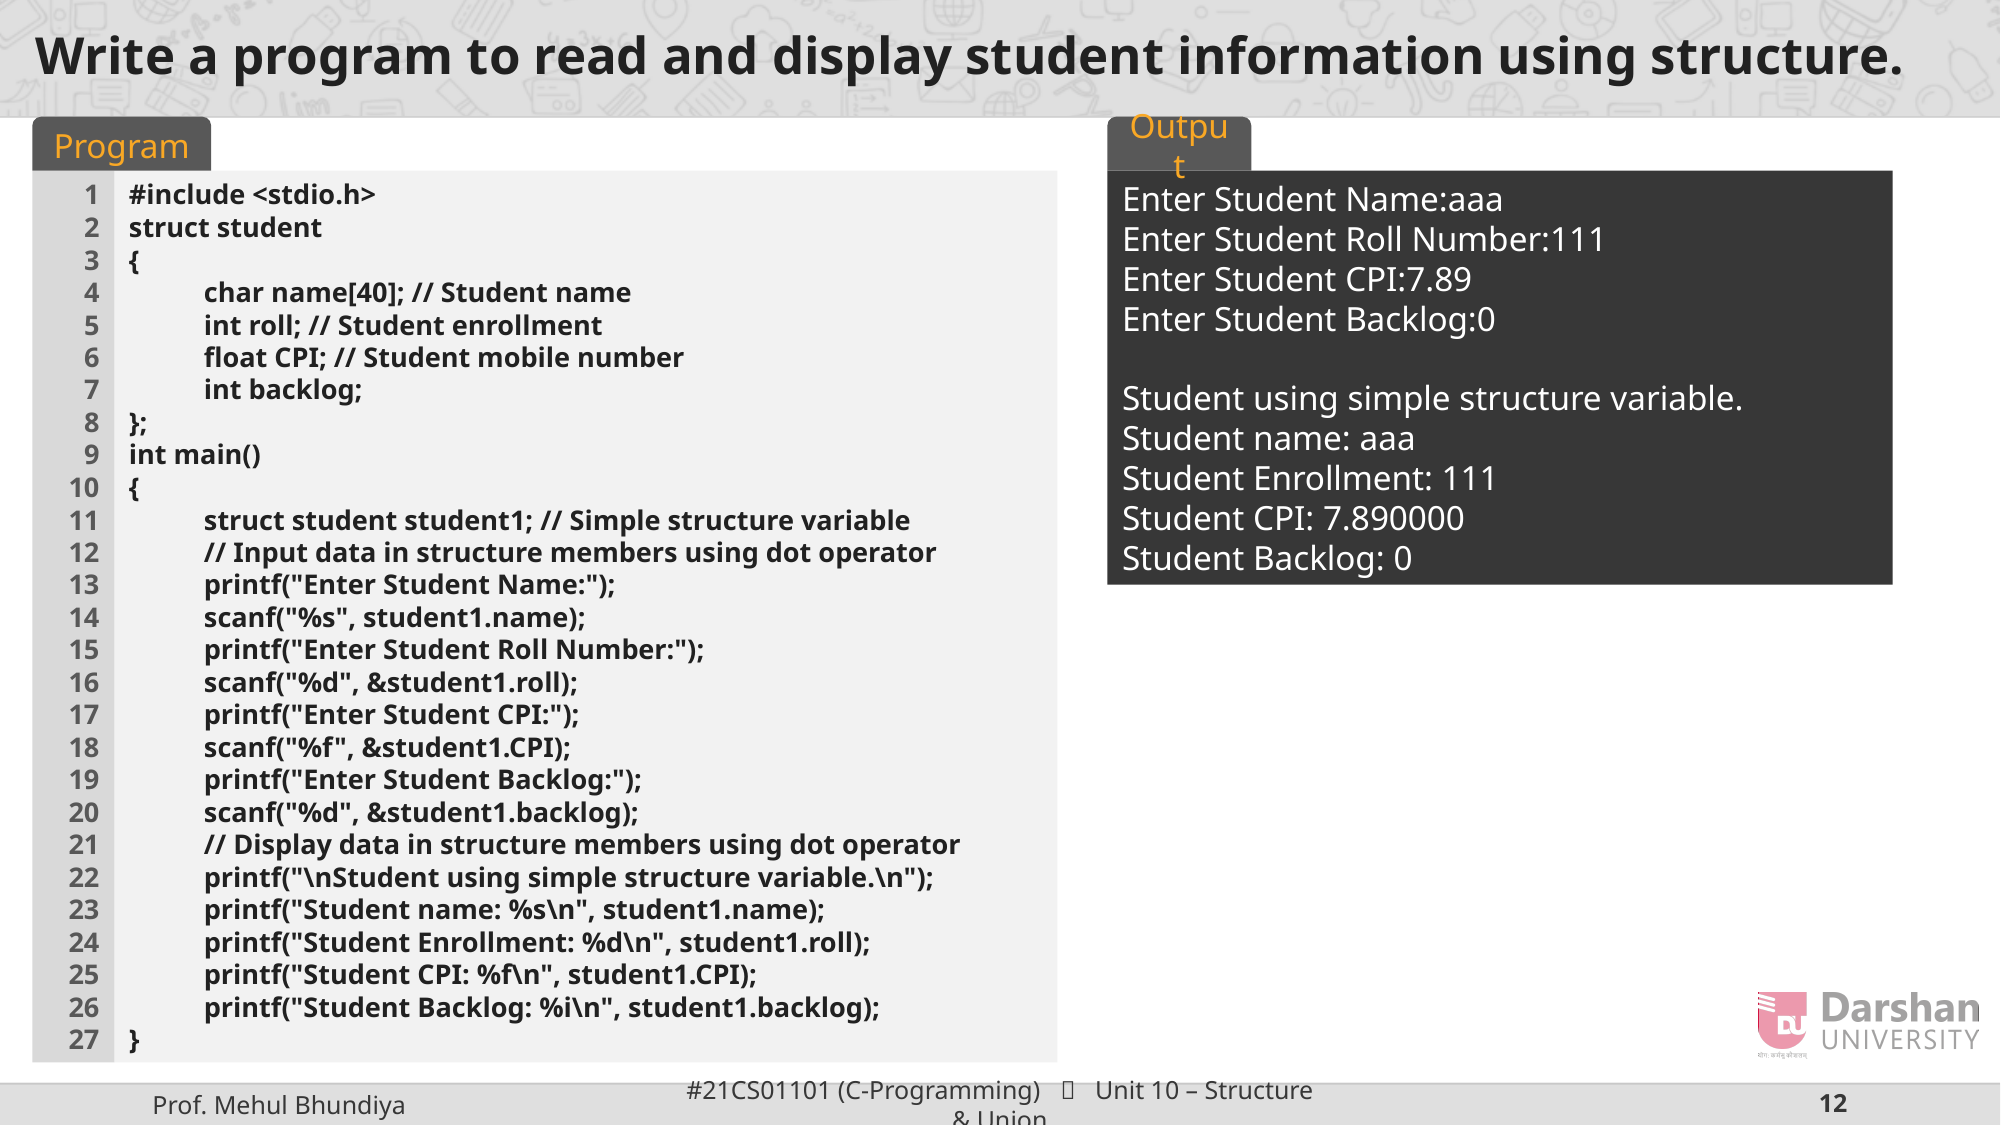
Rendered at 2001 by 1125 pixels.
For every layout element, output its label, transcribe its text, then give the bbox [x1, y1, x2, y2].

text_box Program [31, 115, 213, 172]
text_box Enter Student Name:aaa Enter Student Roll Number:111 Enter Student CPI:7.89 Enter Student Backlog:0 Student using simple structure variable. Student name: aaa Student Enrollment: 111 Student CPI: 7.890000 Student Backlog: 0 [1107, 170, 1893, 585]
title Write a program to read and display student information using structure. [0, 0, 2000, 117]
text_box #include <stdio.h> struct student { char name[40]; // Student name int roll; // Student enrollment float CPI; // Student mobile number int backlog; }; int main() { struct student student1; // Simple structure variable // Input data in structure members using dot operator printf("Enter Student Name:"); scanf("%s", student1.name); printf("Enter Student Roll Number:"); scanf("%d", &student1.roll); printf("Enter Student CPI:"); scanf("%f", &student1.CPI); printf("Enter Student Backlog:"); scanf("%d", &student1.backlog); // Display data in structure members using dot operator printf("\nStudent using simple structure variable.\n"); printf("Student name: %s\n", student1.name); printf("Student Enrollment: %d\n", student1.roll); printf("Student CPI: %f\n", student1.CPI); printf("Student Backlog: %i\n", student1.backlog); } [115, 170, 1058, 1063]
text_box 1 2 3 4 5 6 7 8 9 10 11 12 13 14 15 16 17 18 19 20 21 22 23 24 25 26 27 [32, 172, 115, 1063]
text_box Output [1106, 115, 1253, 172]
